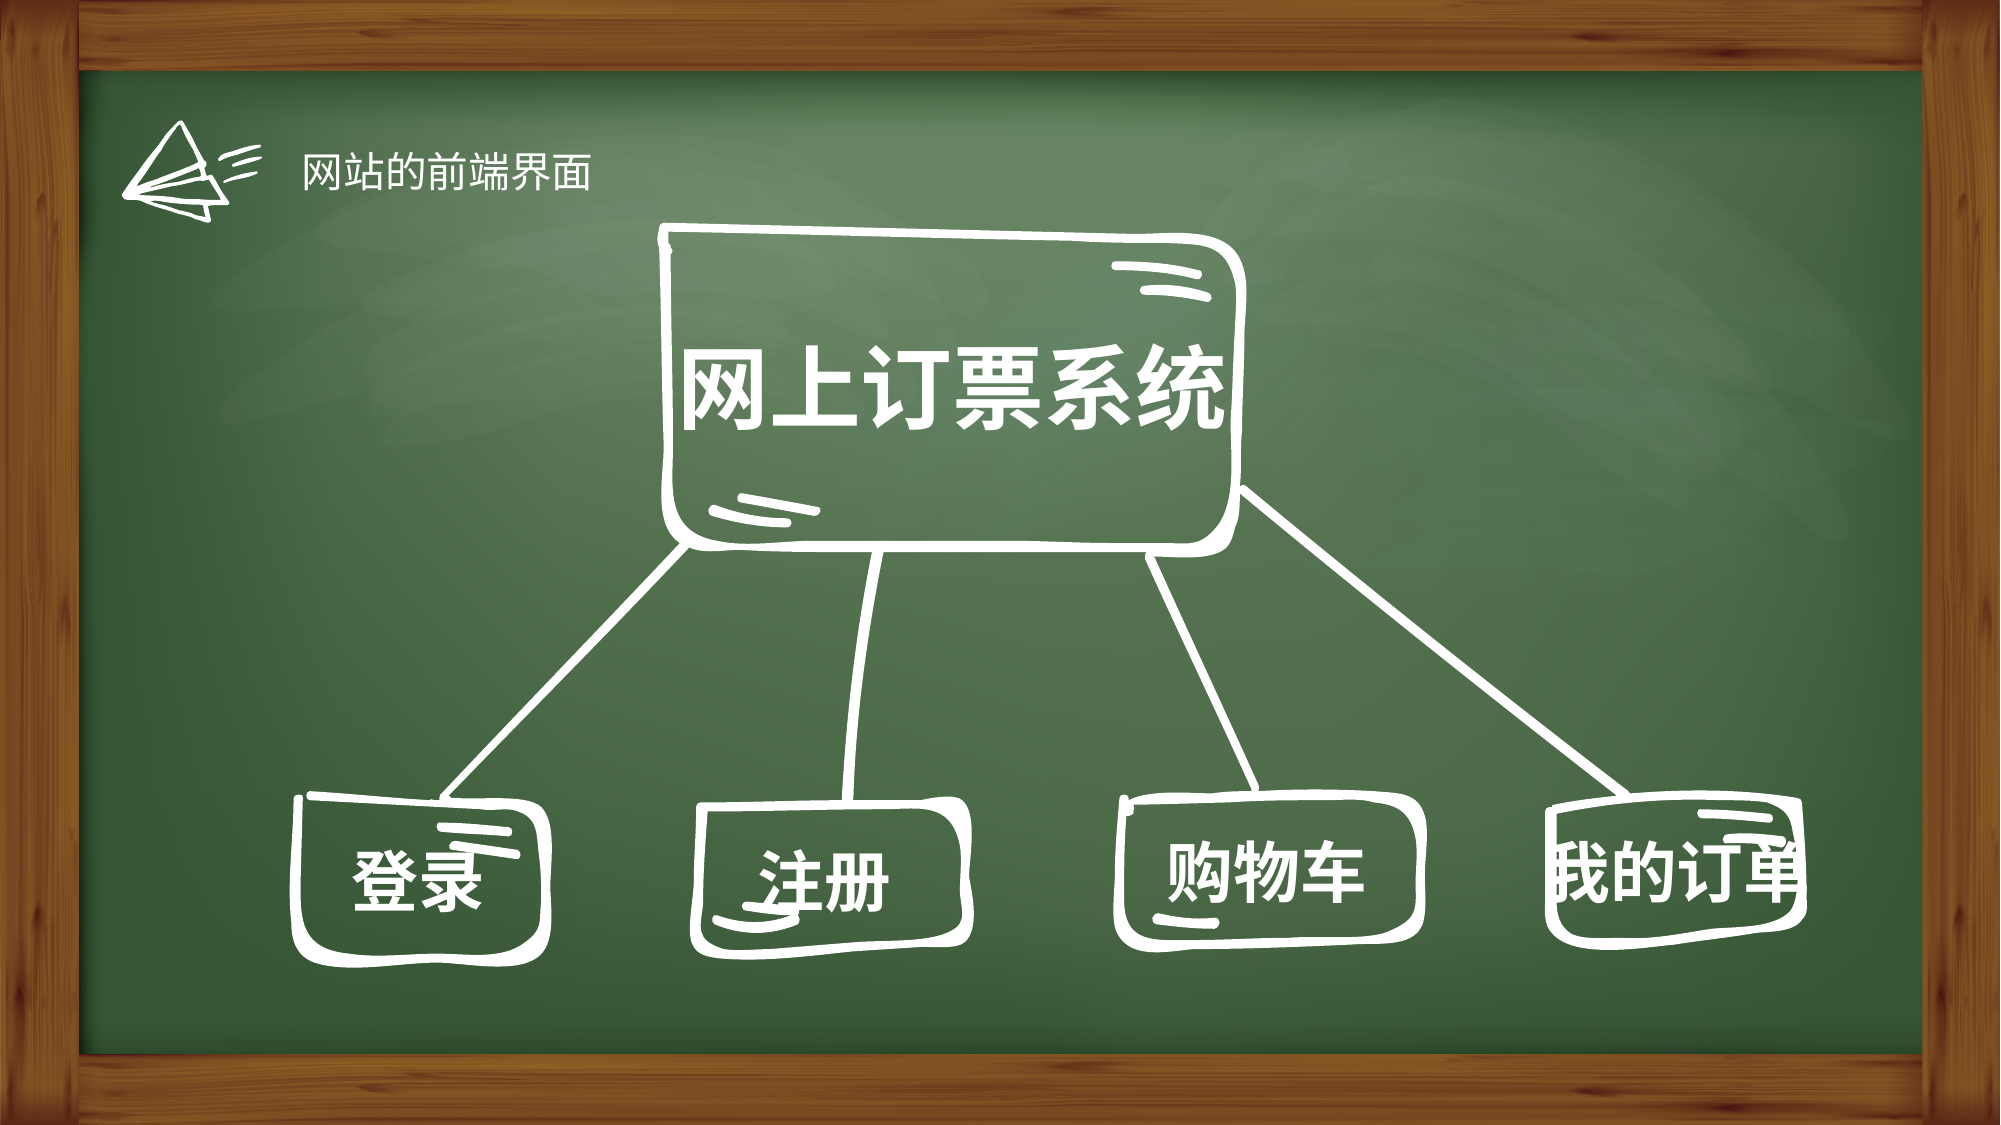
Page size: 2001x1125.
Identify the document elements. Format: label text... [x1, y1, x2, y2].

text_box 网站的前端界面 [286, 138, 684, 204]
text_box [121, 120, 263, 223]
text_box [286, 222, 1830, 974]
picture [0, 0, 2000, 1125]
